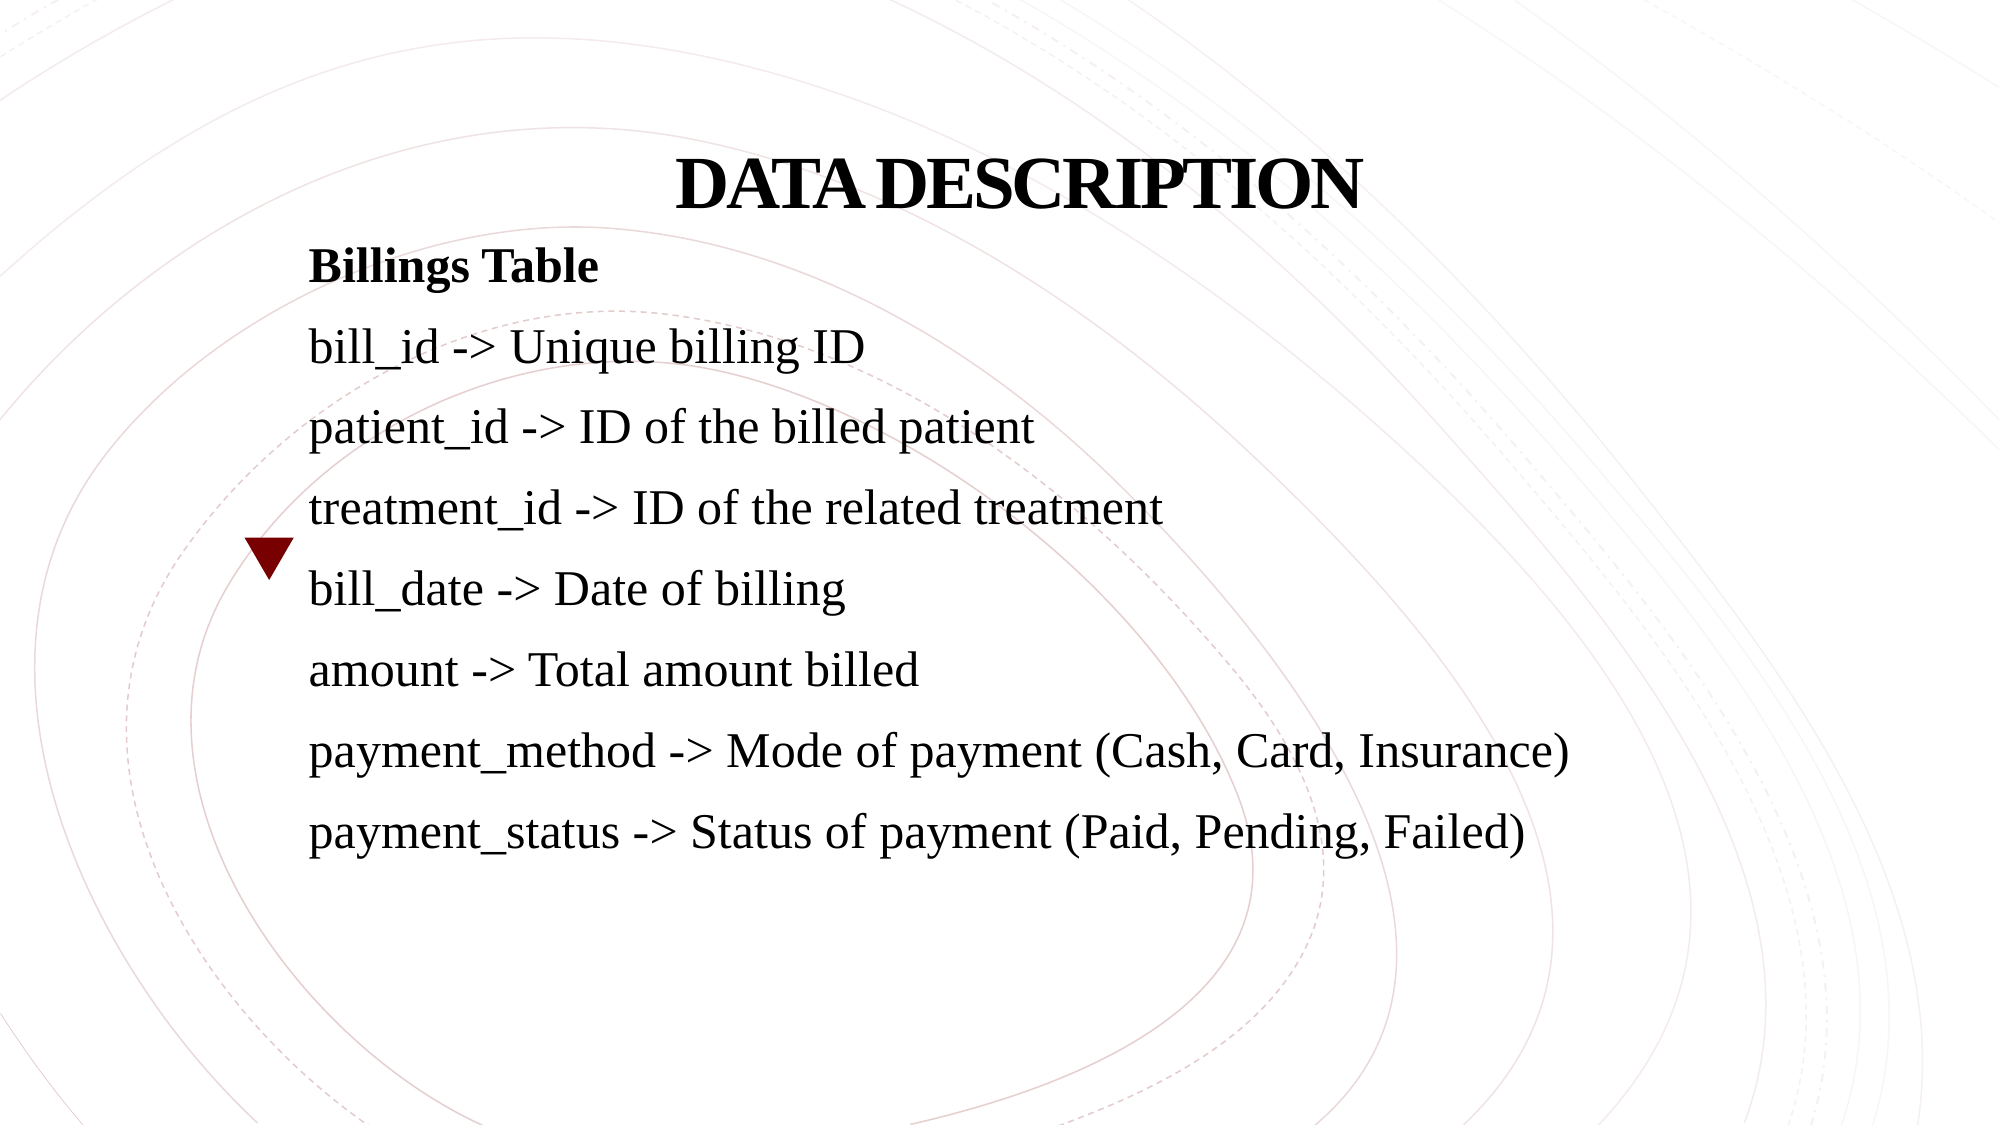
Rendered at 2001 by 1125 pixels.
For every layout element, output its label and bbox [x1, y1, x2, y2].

text_box [0, 0, 2000, 1125]
